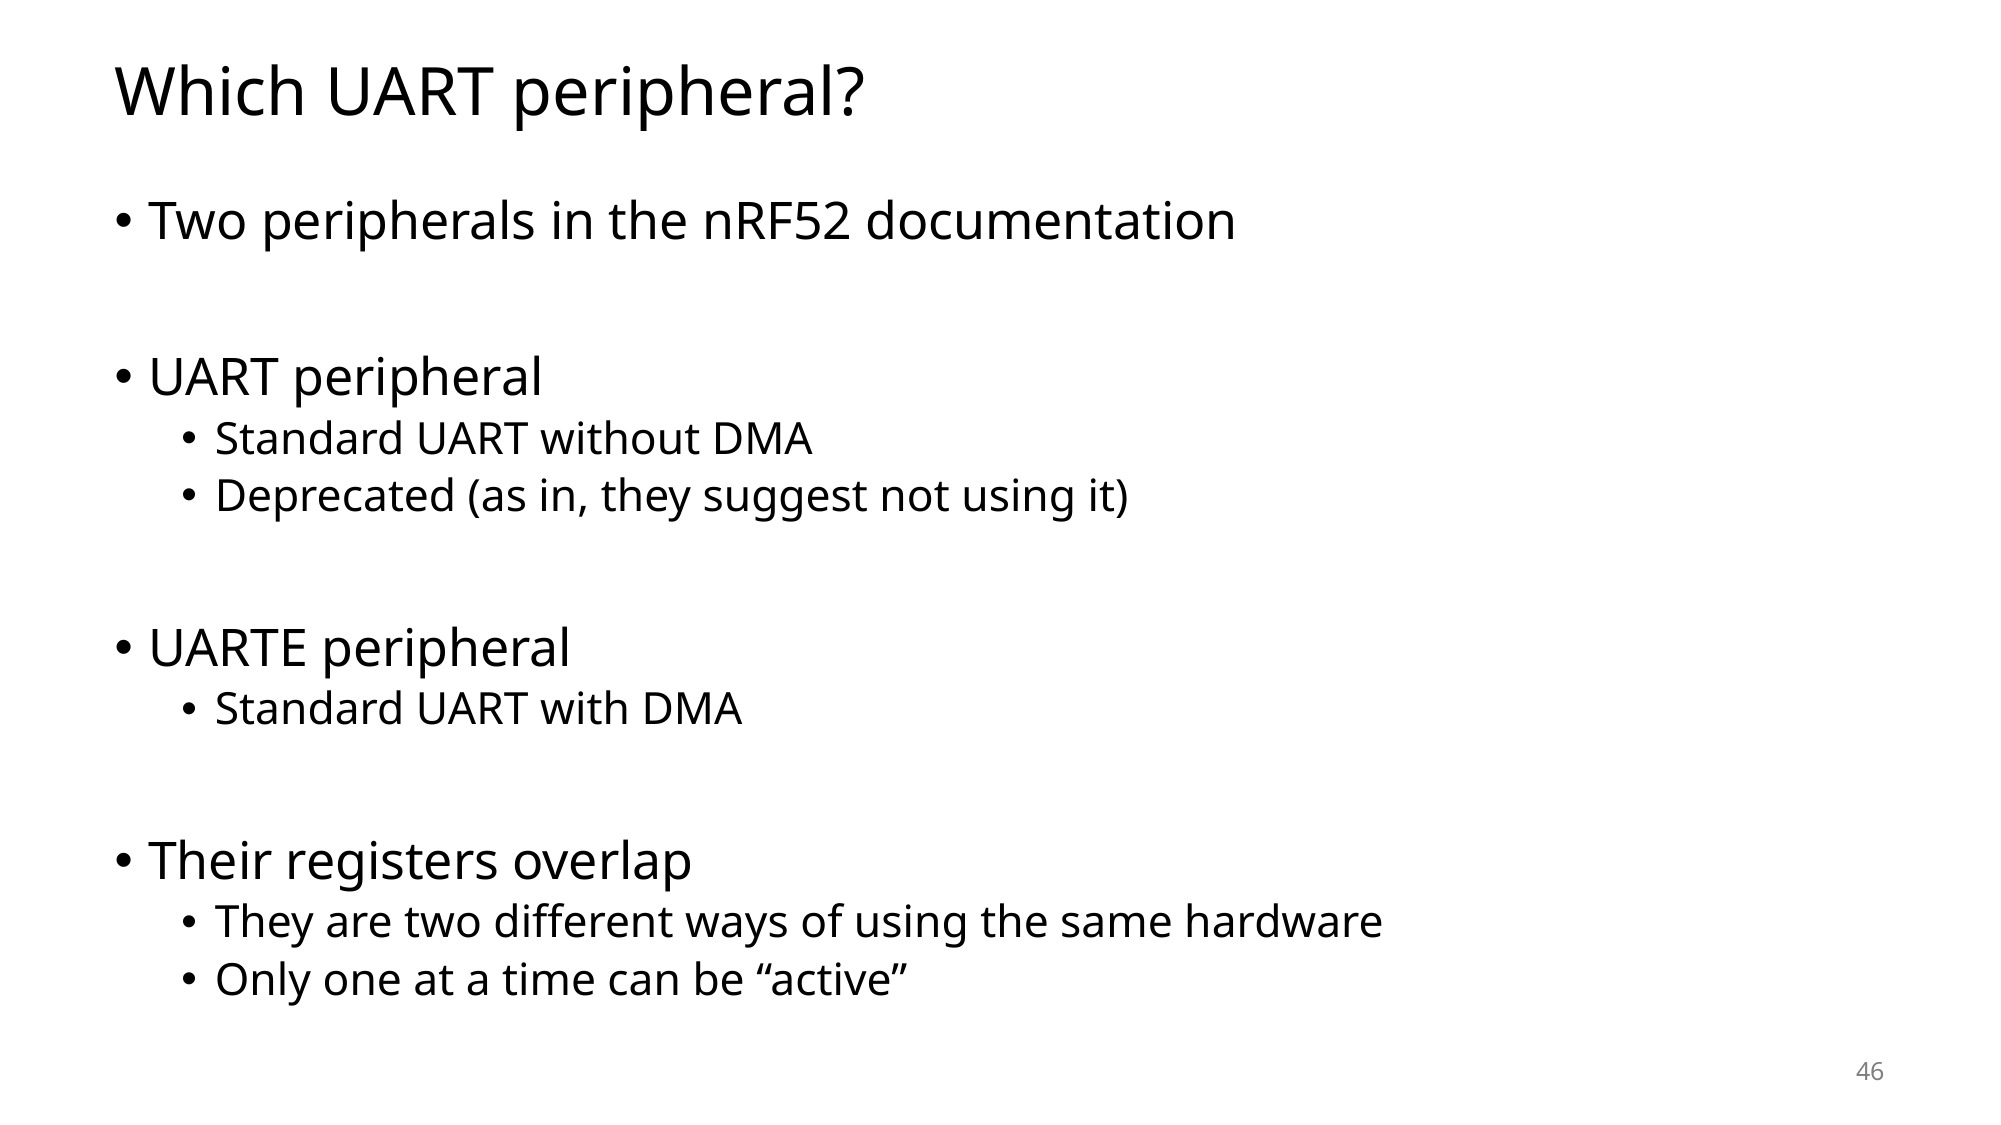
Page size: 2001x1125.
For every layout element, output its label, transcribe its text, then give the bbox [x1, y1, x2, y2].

title Which UART peripheral? [99, 37, 1900, 150]
slide_number 46 [1749, 1042, 1900, 1103]
list Two peripherals in the nRF52 documentation UART peripheral Standard UART without DMA Deprecated (as in, they suggest not using it) UARTE peripheral Standard UART with DMA Their registers overlap They are two different ways of using the same hardware Only one at a time can be “active” [99, 187, 1900, 1013]
